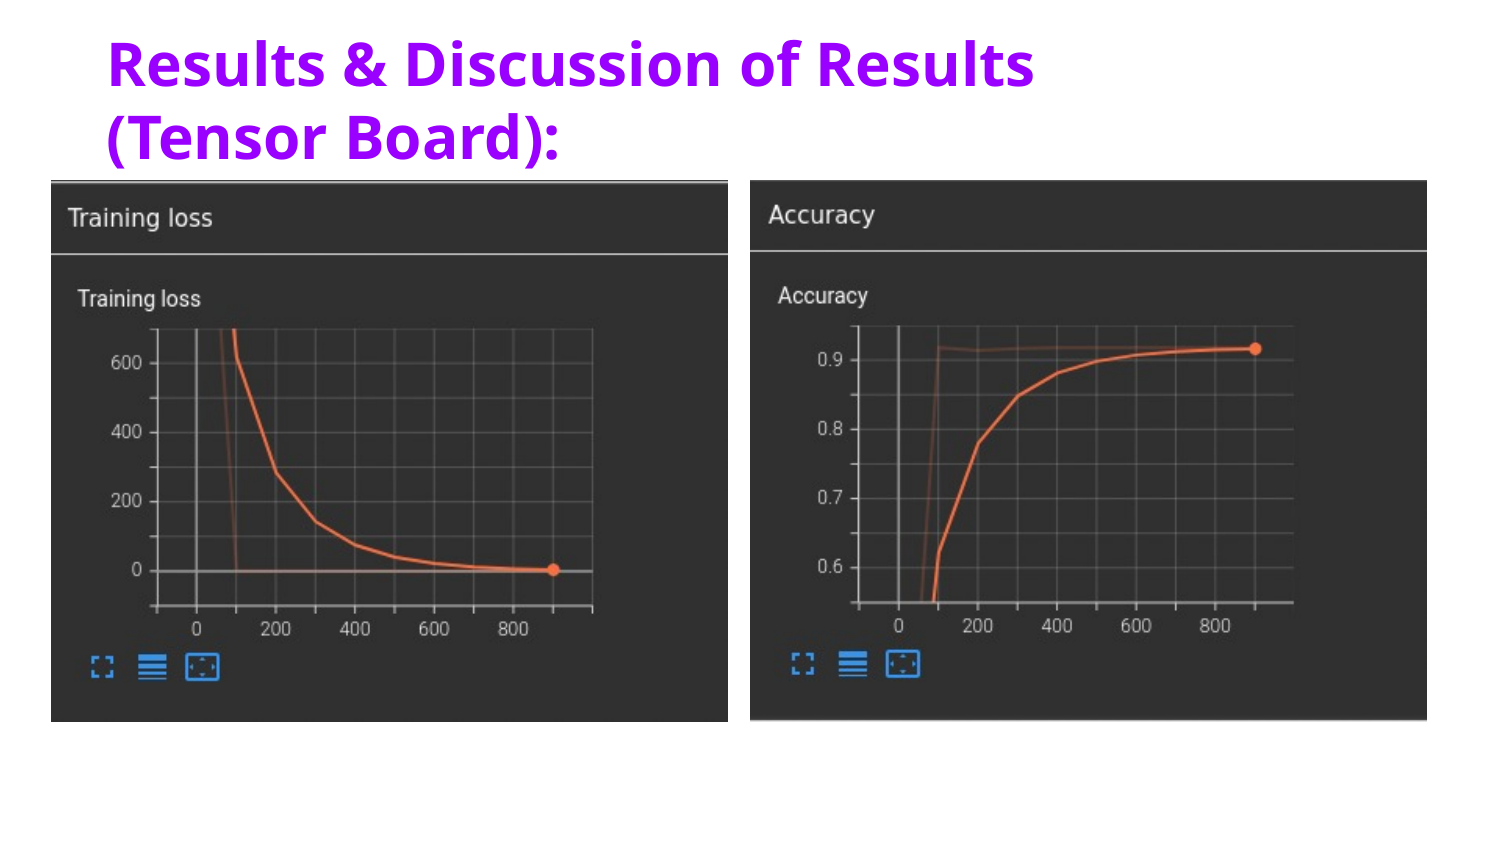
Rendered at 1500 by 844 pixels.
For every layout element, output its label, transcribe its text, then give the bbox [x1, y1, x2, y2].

text_box Results & Discussion of Results (Tensor Board): [91, 11, 1165, 187]
picture [749, 180, 1427, 722]
picture [50, 180, 728, 722]
